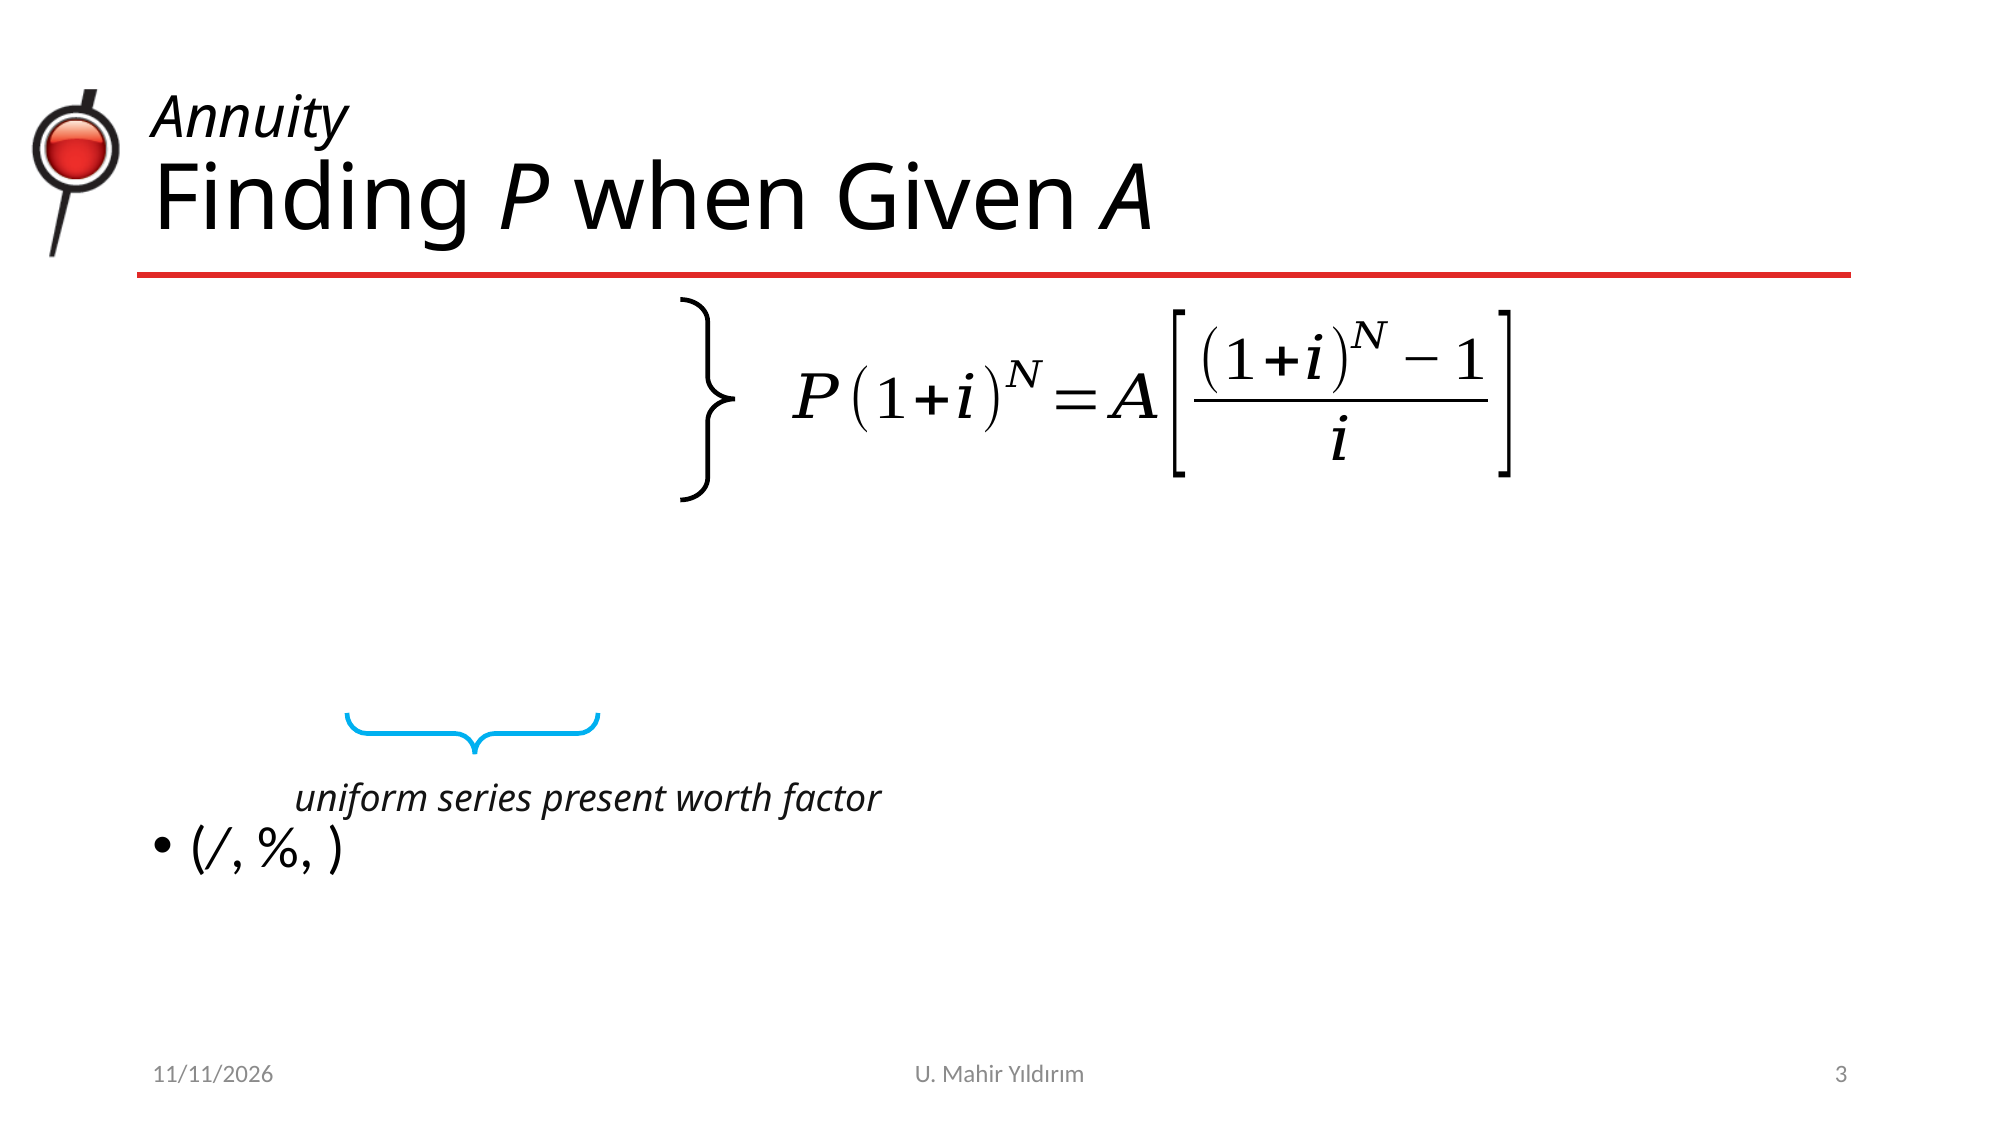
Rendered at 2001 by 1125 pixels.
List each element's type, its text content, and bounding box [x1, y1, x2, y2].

text_box uniform series present worth factor [279, 766, 1280, 871]
footer U. Mahir Yıldırım [662, 1042, 1338, 1103]
text_box [680, 298, 736, 501]
picture [9, 69, 137, 268]
text_box [346, 712, 599, 755]
title Annuity Finding P when Given A [137, 59, 1863, 278]
slide_number 3 [1412, 1042, 1863, 1103]
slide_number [137, 1042, 588, 1103]
